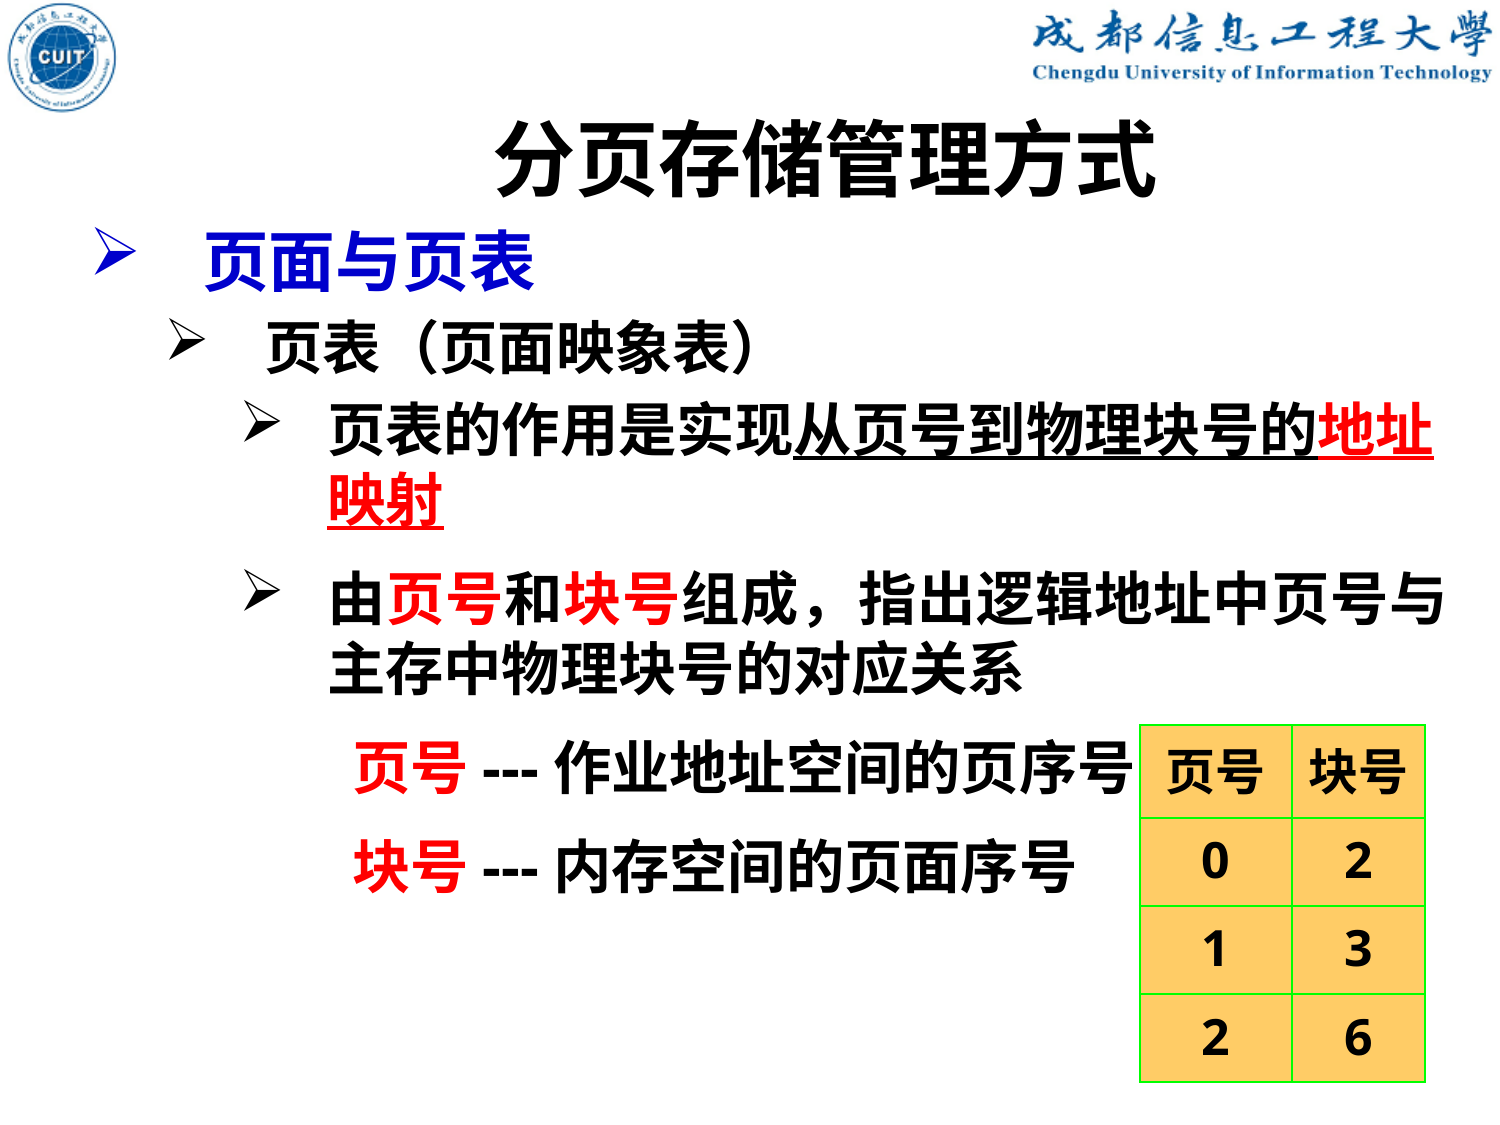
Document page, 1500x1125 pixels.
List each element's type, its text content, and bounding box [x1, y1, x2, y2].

table_header 页号 [1141, 726, 1291, 817]
table_cell 2 [1293, 819, 1424, 905]
table_cell 1 [1141, 907, 1291, 993]
text_box 分页存储管理方式 [212, 99, 1438, 212]
picture [0, 0, 130, 116]
picture [1021, 0, 1500, 91]
table_header 块号 [1293, 726, 1424, 817]
table_cell 6 [1293, 995, 1424, 1081]
table_cell 0 [1141, 819, 1291, 905]
table_cell 2 [1141, 995, 1291, 1081]
table_cell 3 [1293, 907, 1424, 993]
text_box 页面与页表 页表（页面映象表） 页表的作用是实现从页号到物理块号的地址映射 由页号和块号组成，指出逻辑地址中页号与主存中物理块号的对应关系 页号---作业地址空间的页序号 块号---内存空间的页面序号 [75, 212, 1463, 1075]
